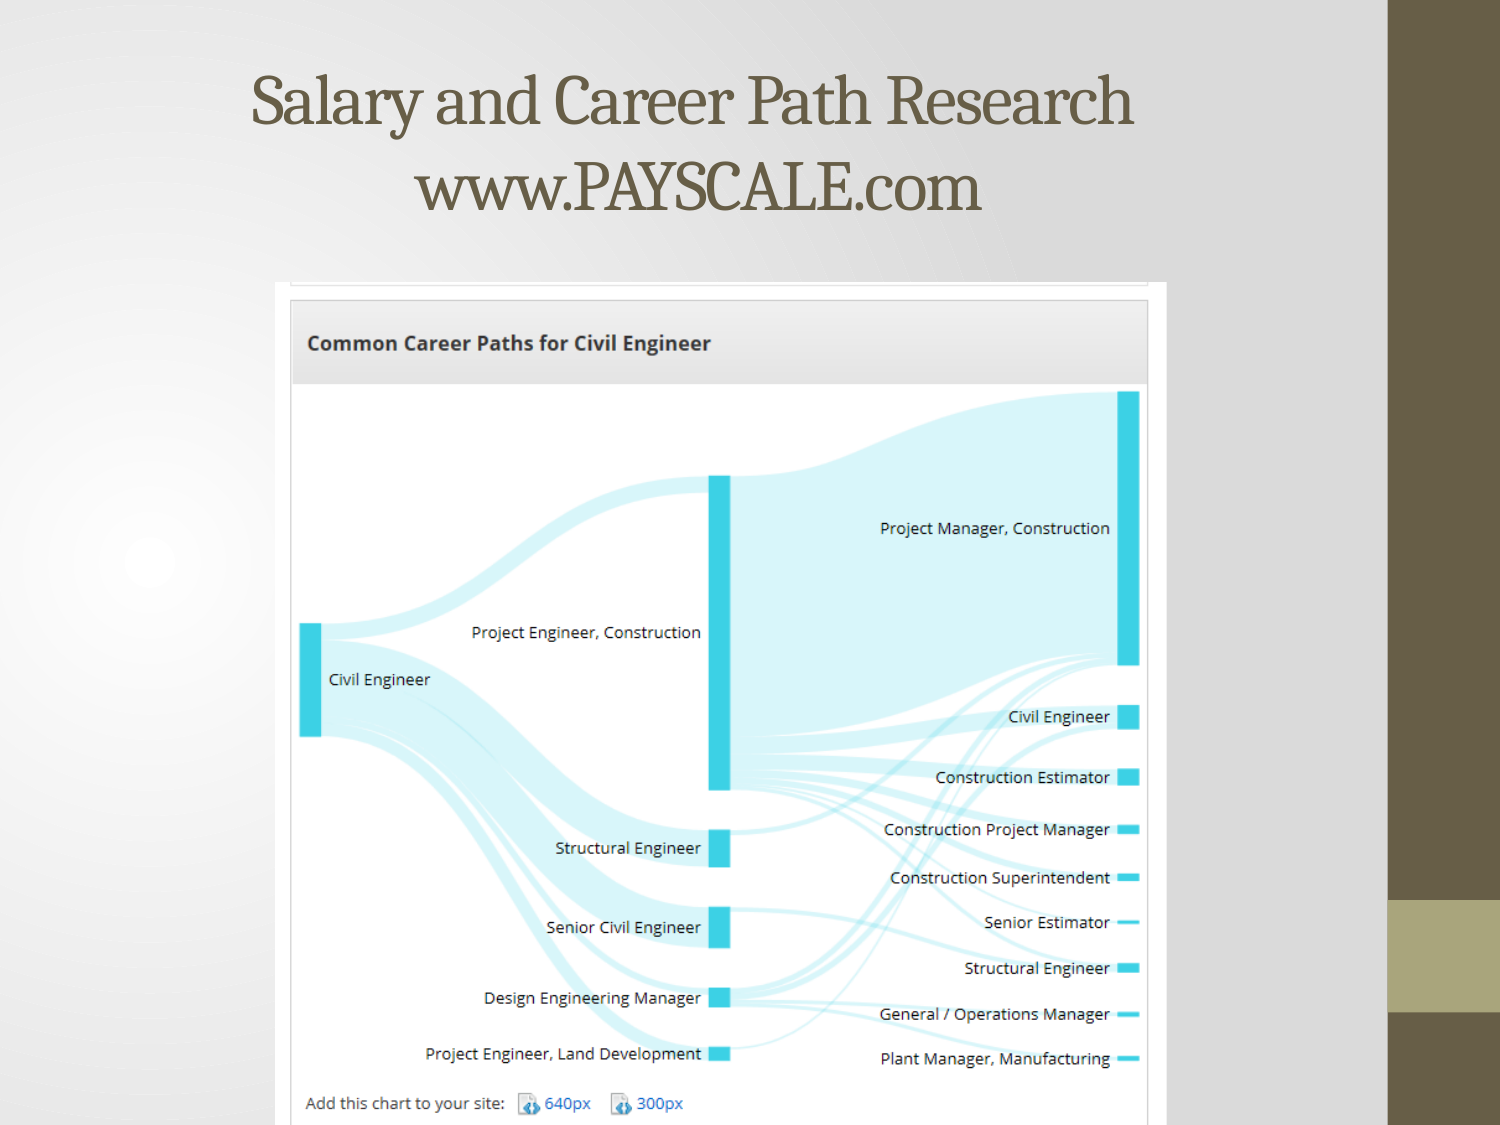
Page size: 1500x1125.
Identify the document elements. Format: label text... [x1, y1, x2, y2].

title Salary and Career Path Research www.PAYSCALE.com [75, 45, 1325, 233]
picture [274, 282, 1168, 1125]
